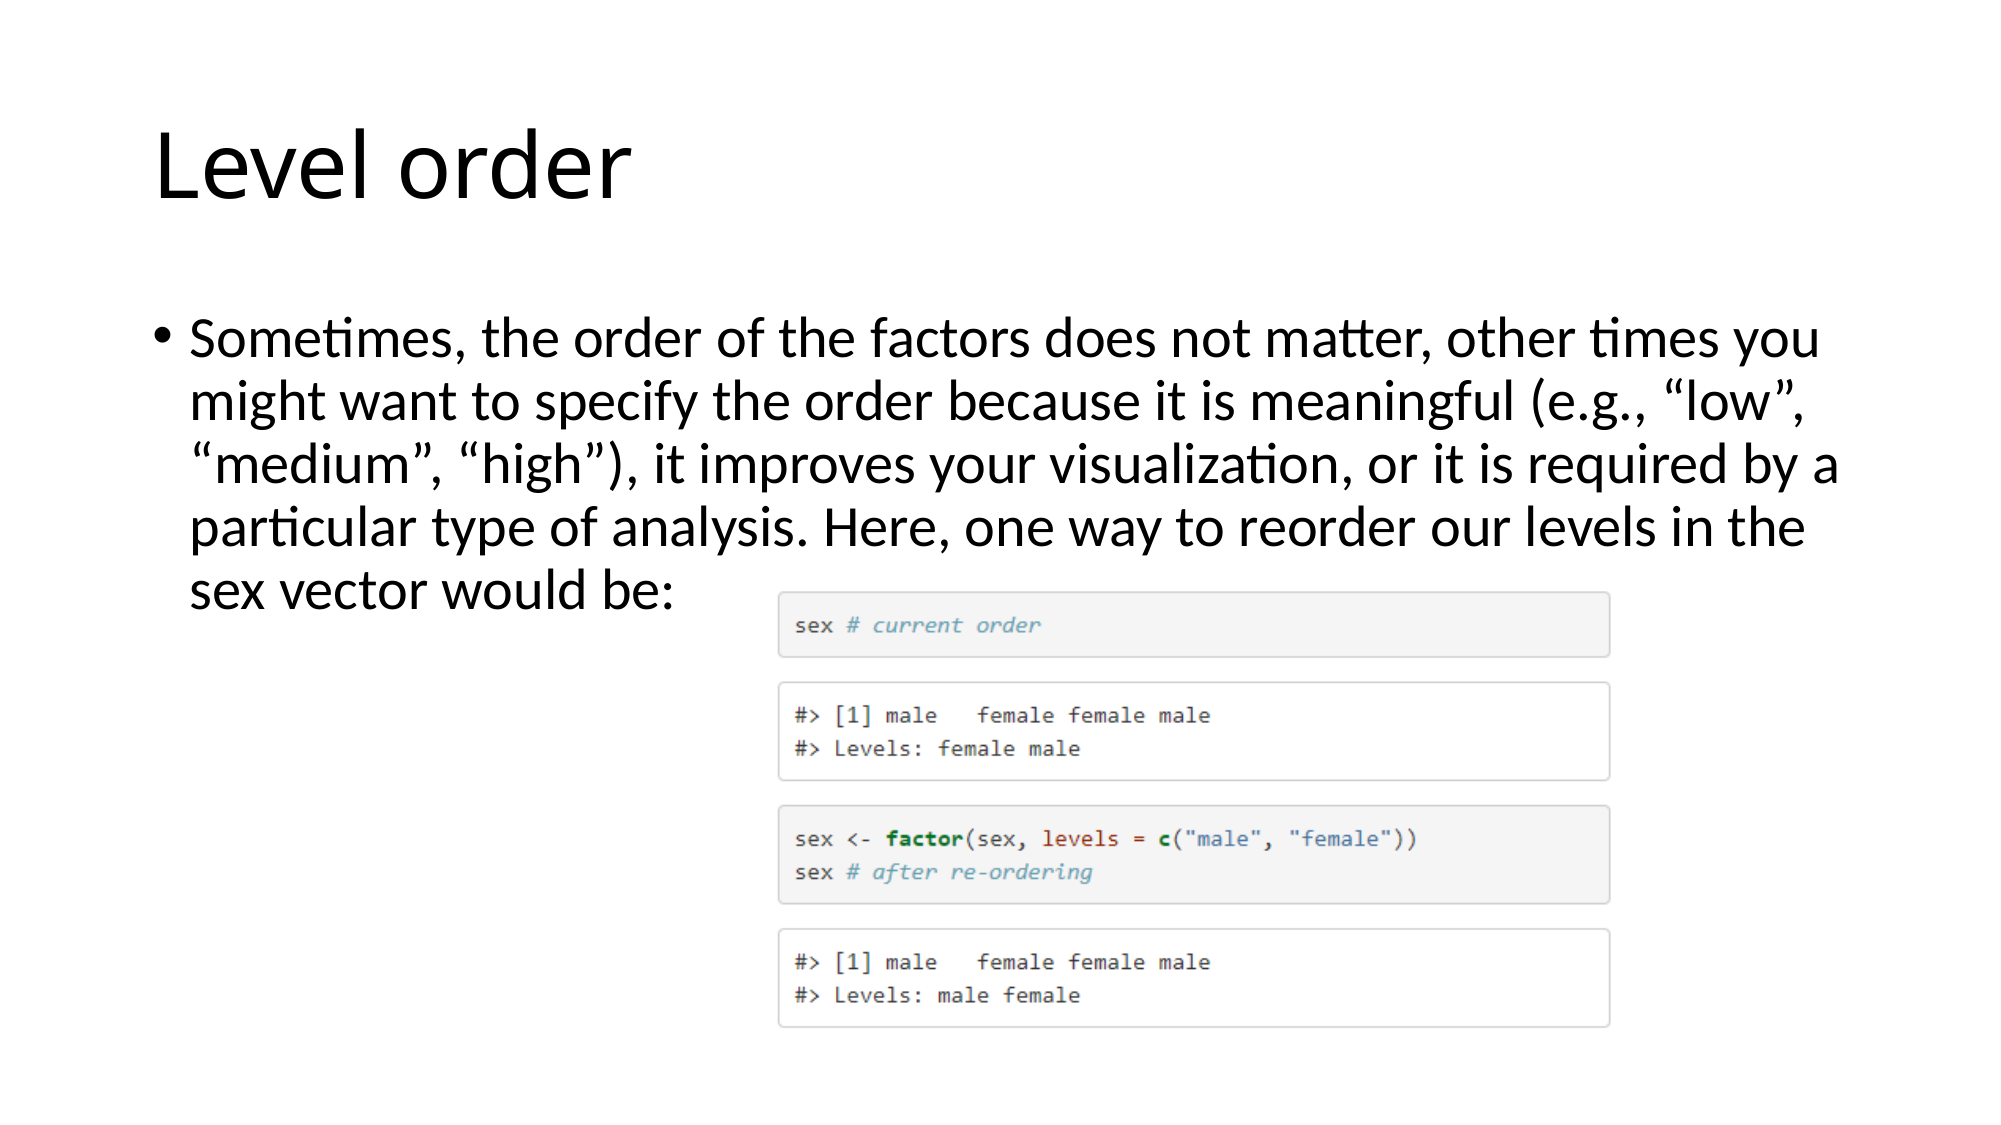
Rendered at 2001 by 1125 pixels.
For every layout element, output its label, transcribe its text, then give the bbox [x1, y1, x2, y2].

list Sometimes, the order of the factors does not matter, other times you might want to specify the order because it is meaningful (e.g., “low”, “medium”, “high”), it improves your visualization, or it is required by a particular type of analysis. Here, one way to reorder our levels in the sex vector would be: [137, 299, 1863, 1014]
picture [764, 579, 1625, 1036]
title Level order [137, 59, 1863, 278]
